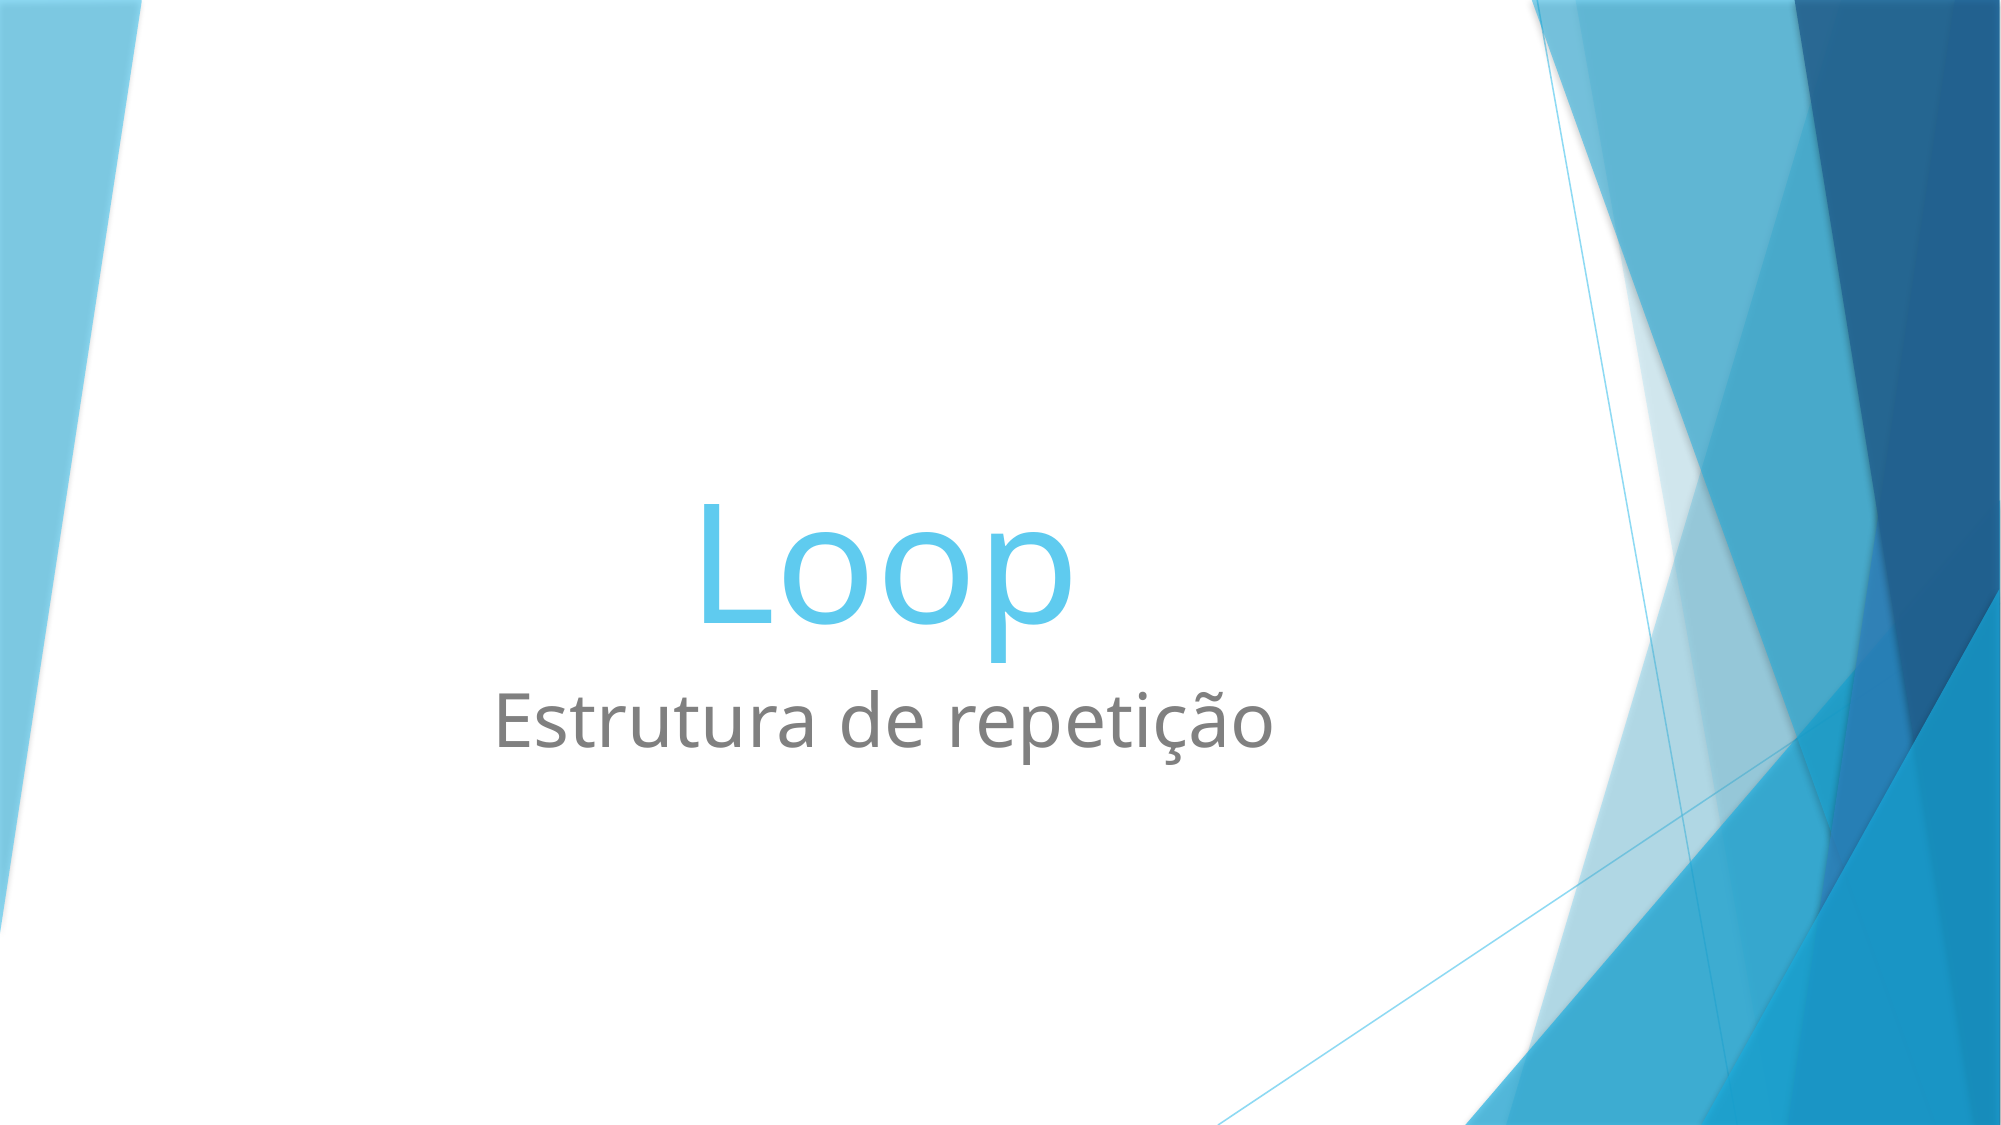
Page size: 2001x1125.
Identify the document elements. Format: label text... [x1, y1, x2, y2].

subtitle Estrutura de repetição [247, 664, 1522, 845]
title Loop [247, 394, 1522, 664]
